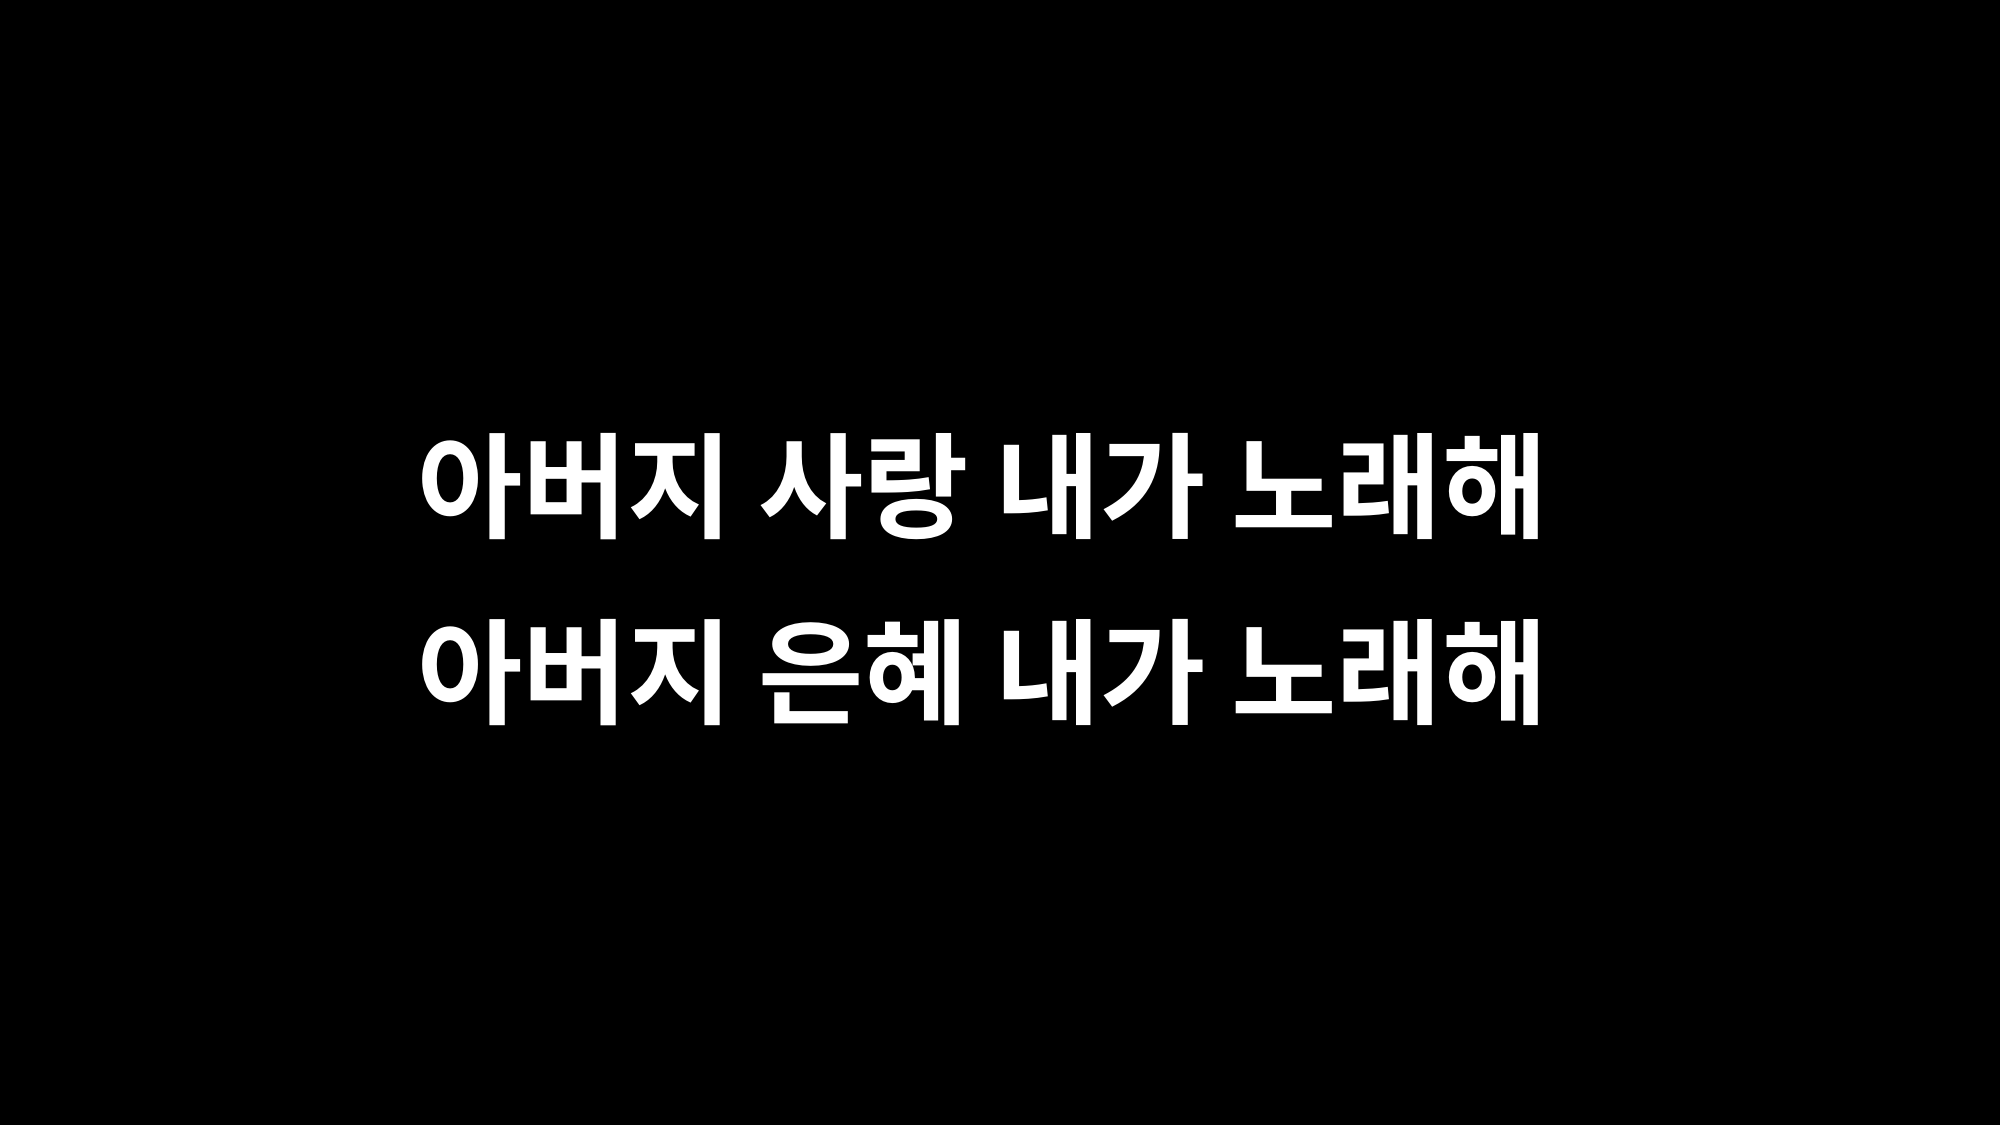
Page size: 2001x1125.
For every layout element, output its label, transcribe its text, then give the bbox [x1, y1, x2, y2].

text_box 아버지 사랑 내가 노래해 아버지 은혜 내가 노래해 [52, 359, 1913, 746]
